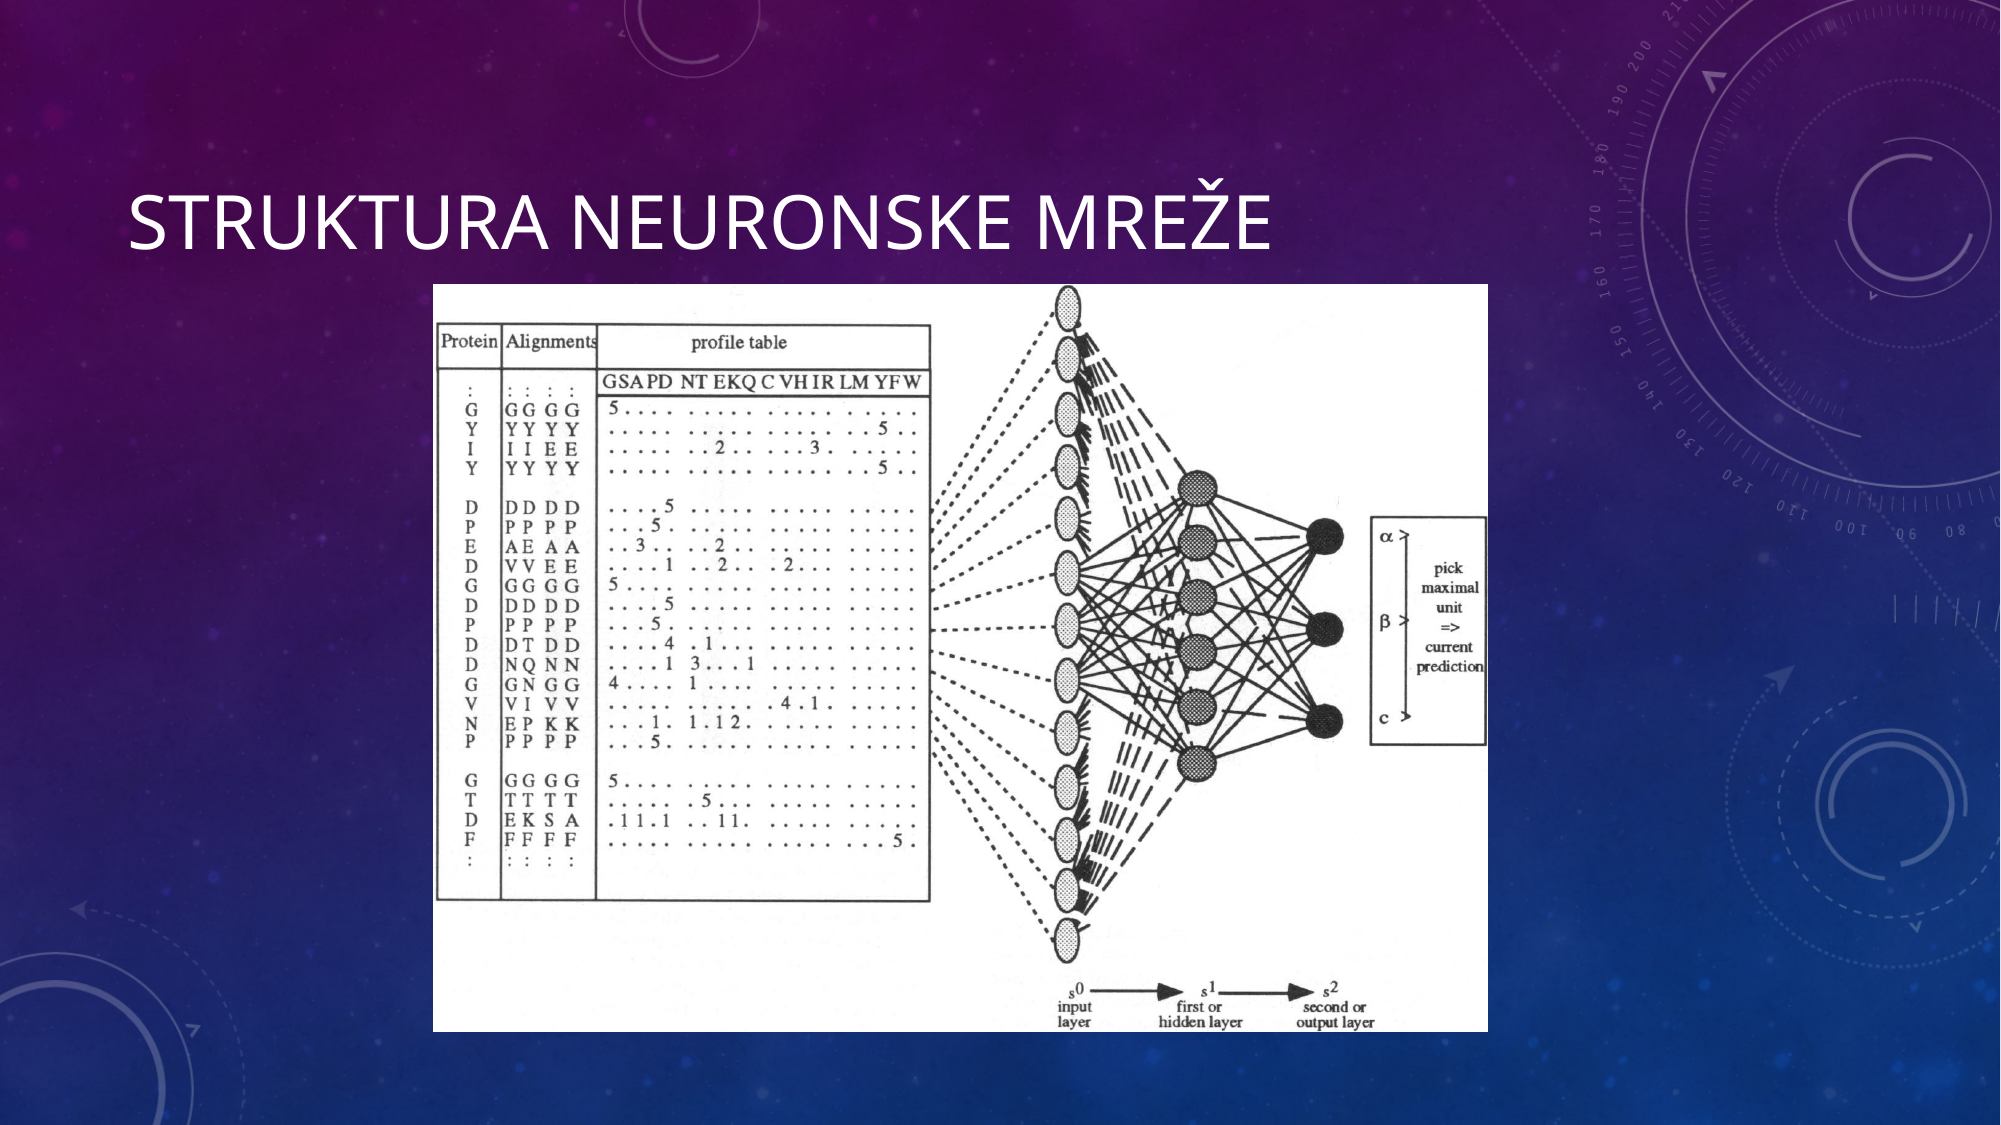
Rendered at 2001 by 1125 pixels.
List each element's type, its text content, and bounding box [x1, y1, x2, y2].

title Struktura neuronske mreže [112, 99, 1775, 339]
picture [0, 0, 2001, 1125]
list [433, 284, 1489, 1032]
